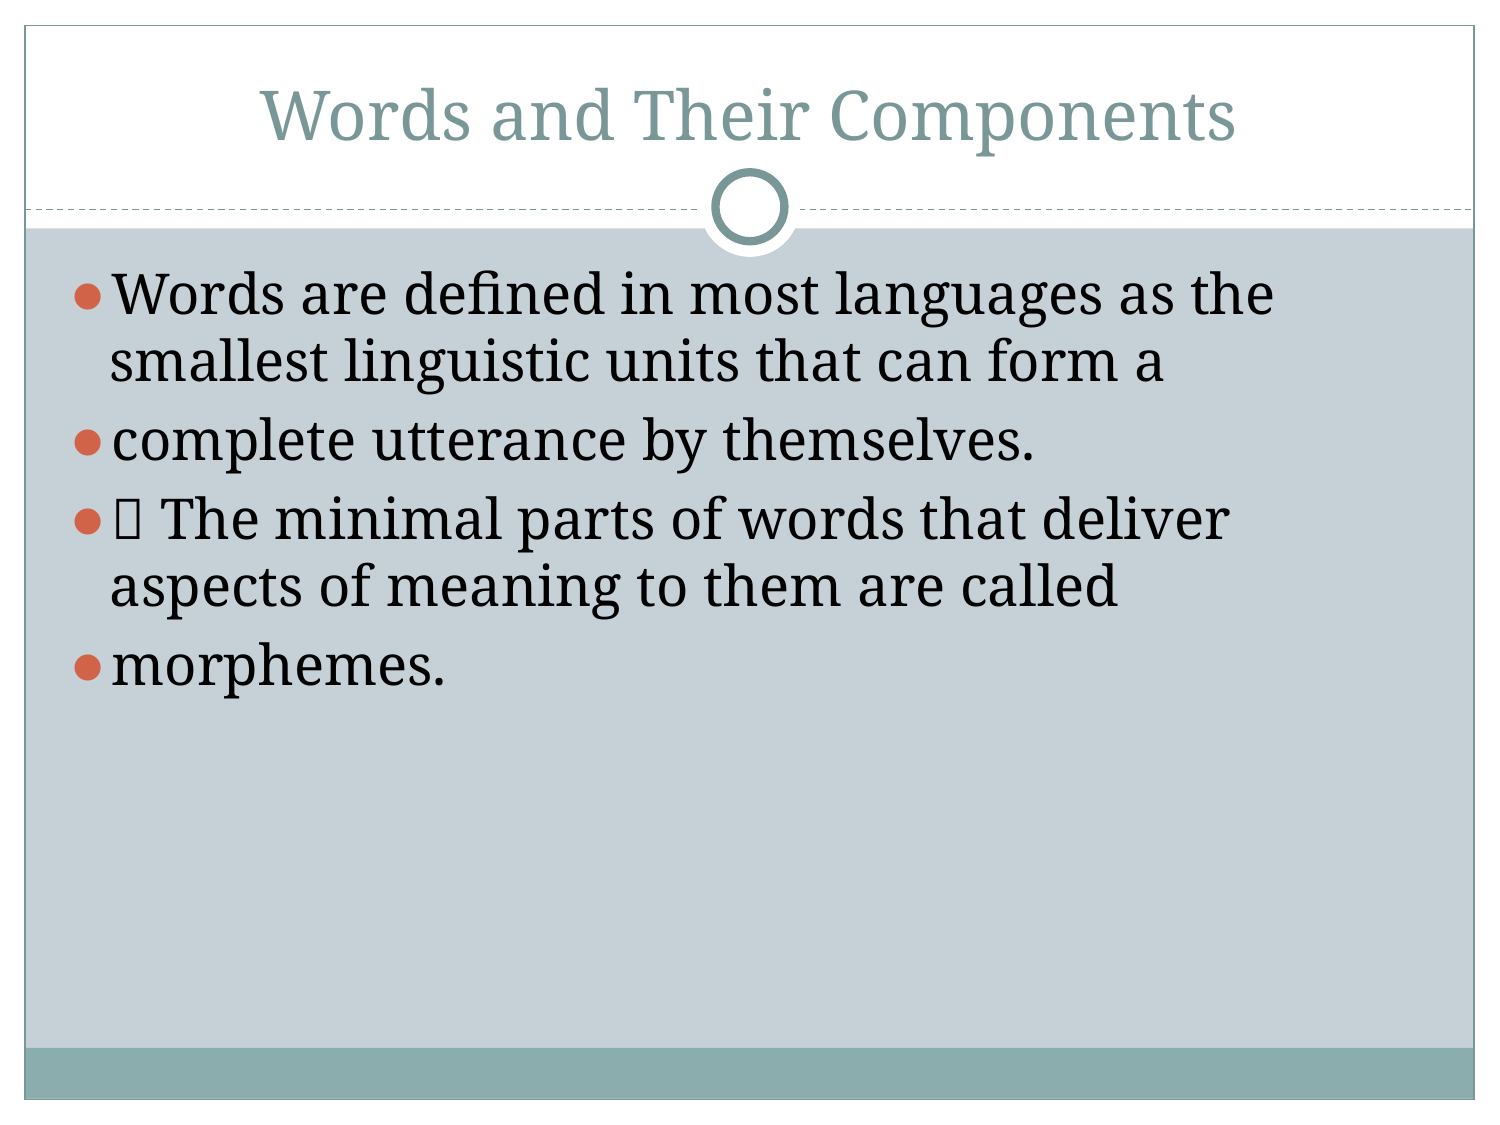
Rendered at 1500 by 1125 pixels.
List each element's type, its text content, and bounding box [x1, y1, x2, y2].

list Words are defined in most languages as the smallest linguistic units that can form a complete utterance by themselves.  The minimal parts of words that deliver aspects of meaning to them are called morphemes. [49, 250, 1445, 1001]
title Words and Their Components [49, 37, 1450, 162]
